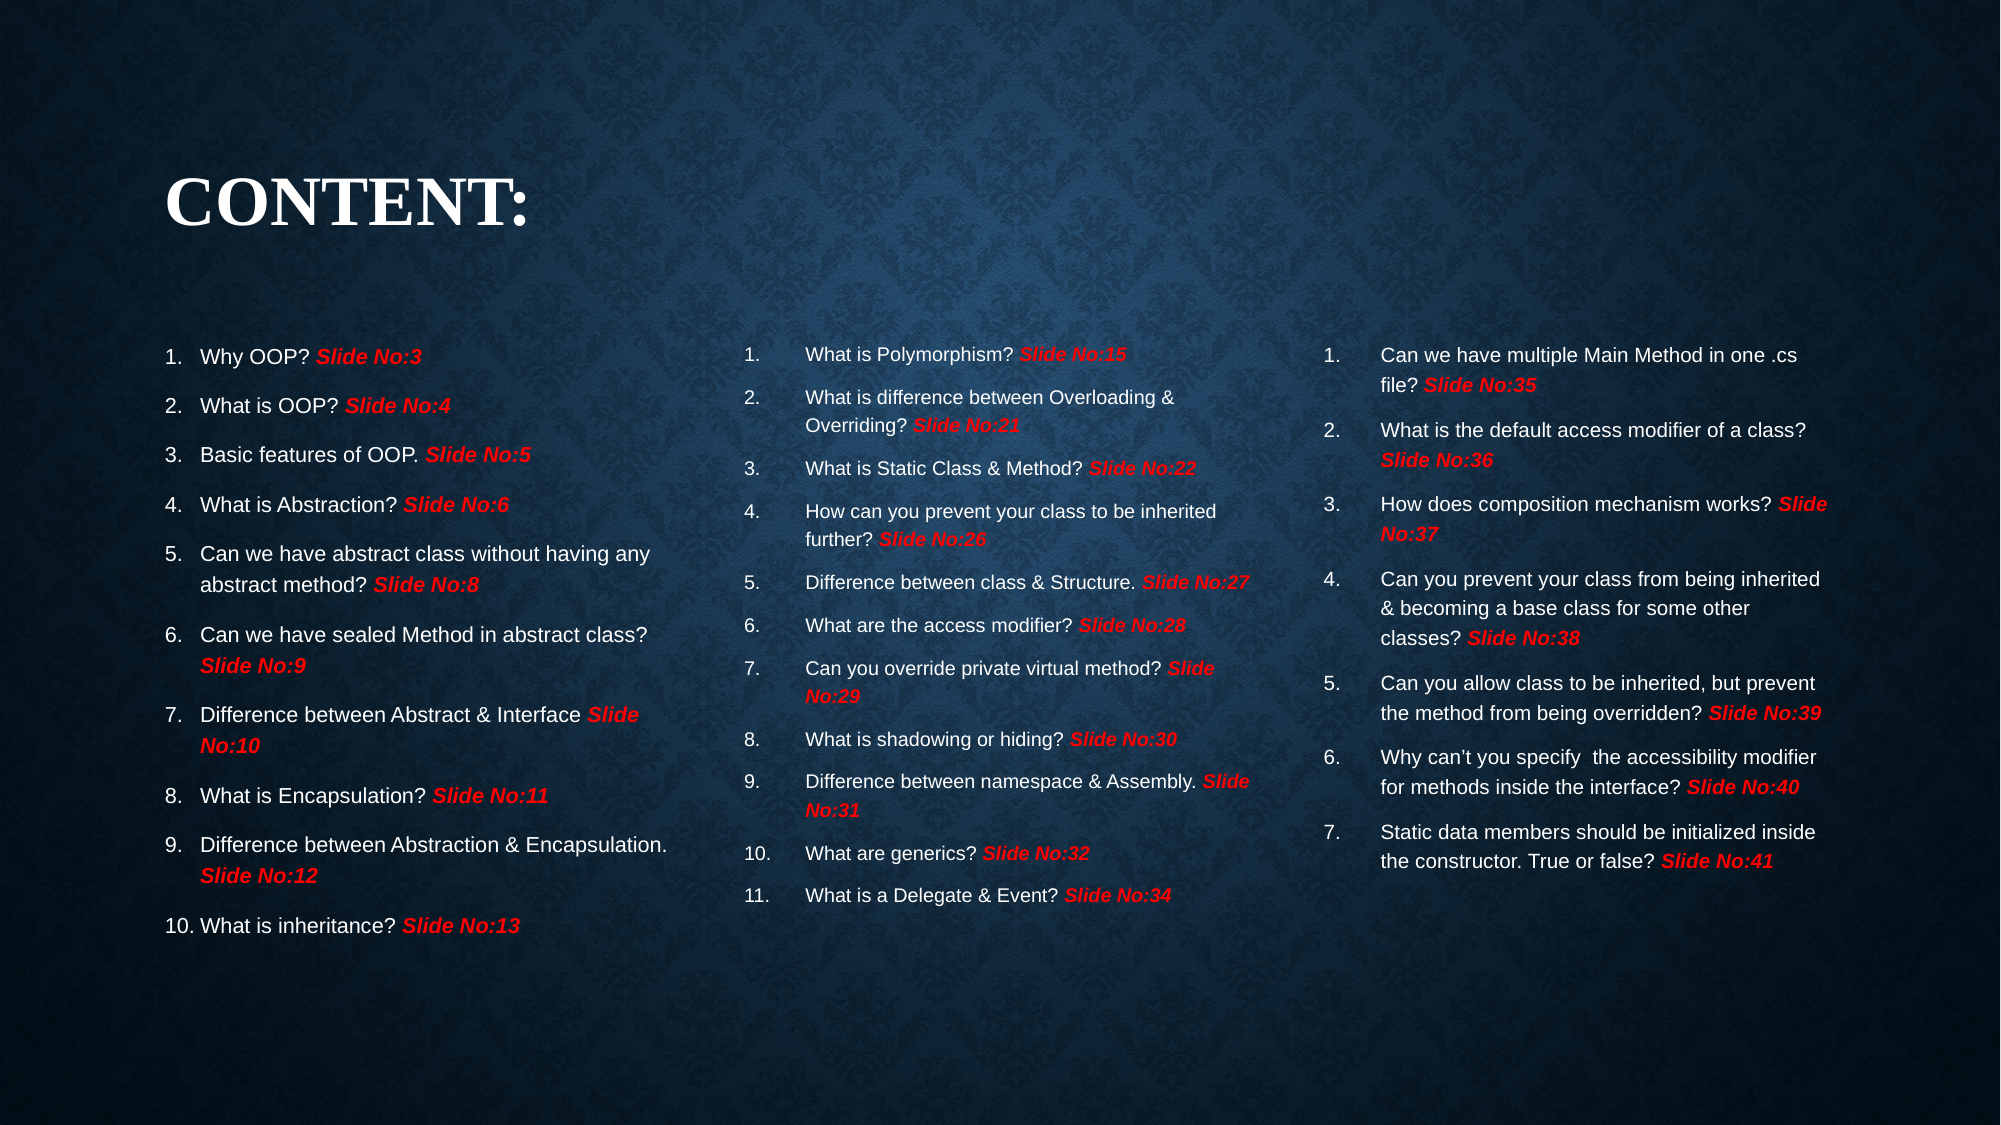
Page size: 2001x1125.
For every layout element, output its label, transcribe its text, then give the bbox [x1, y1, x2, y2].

list Can we have multiple Main Method in one .cs file? Slide No:35 What is the default access modifier of a class? Slide No:36 How does composition mechanism works? Slide No:37 Can you prevent your class from being inherited & becoming a base class for some other classes? Slide No:38 Can you allow class to be inherited, but prevent the method from being overridden? Slide No:39 Why can’t you specify the accessibility modifier for methods inside the interface? Slide No:40 Static data members should be initialized inside the constructor. True or false? Slide No:41 [1308, 329, 1849, 950]
list Why OOP? Slide No:3 What is OOP? Slide No:4 Basic features of OOP. Slide No:5 What is Abstraction? Slide No:6 Can we have abstract class without having any abstract method? Slide No:8 Can we have sealed Method in abstract class? Slide No:9 Difference between Abstract & Interface Slide No:10 What is Encapsulation? Slide No:11 Difference between Abstraction & Encapsulation. Slide No:12 What is inheritance? Slide No:13 [149, 329, 692, 950]
title Content: [149, 99, 1849, 306]
list What is Polymorphism? Slide No:15 What is difference between Overloading & Overriding? Slide No:21 What is Static Class & Method? Slide No:22 How can you prevent your class to be inherited further? Slide No:26 Difference between class & Structure. Slide No:27 What are the access modifier? Slide No:28 Can you override private virtual method? Slide No:29 What is shadowing or hiding? Slide No:30 Difference between namespace & Assembly. Slide No:31 What are generics? Slide No:32 What is a Delegate & Event? Slide No:34 [729, 329, 1271, 950]
